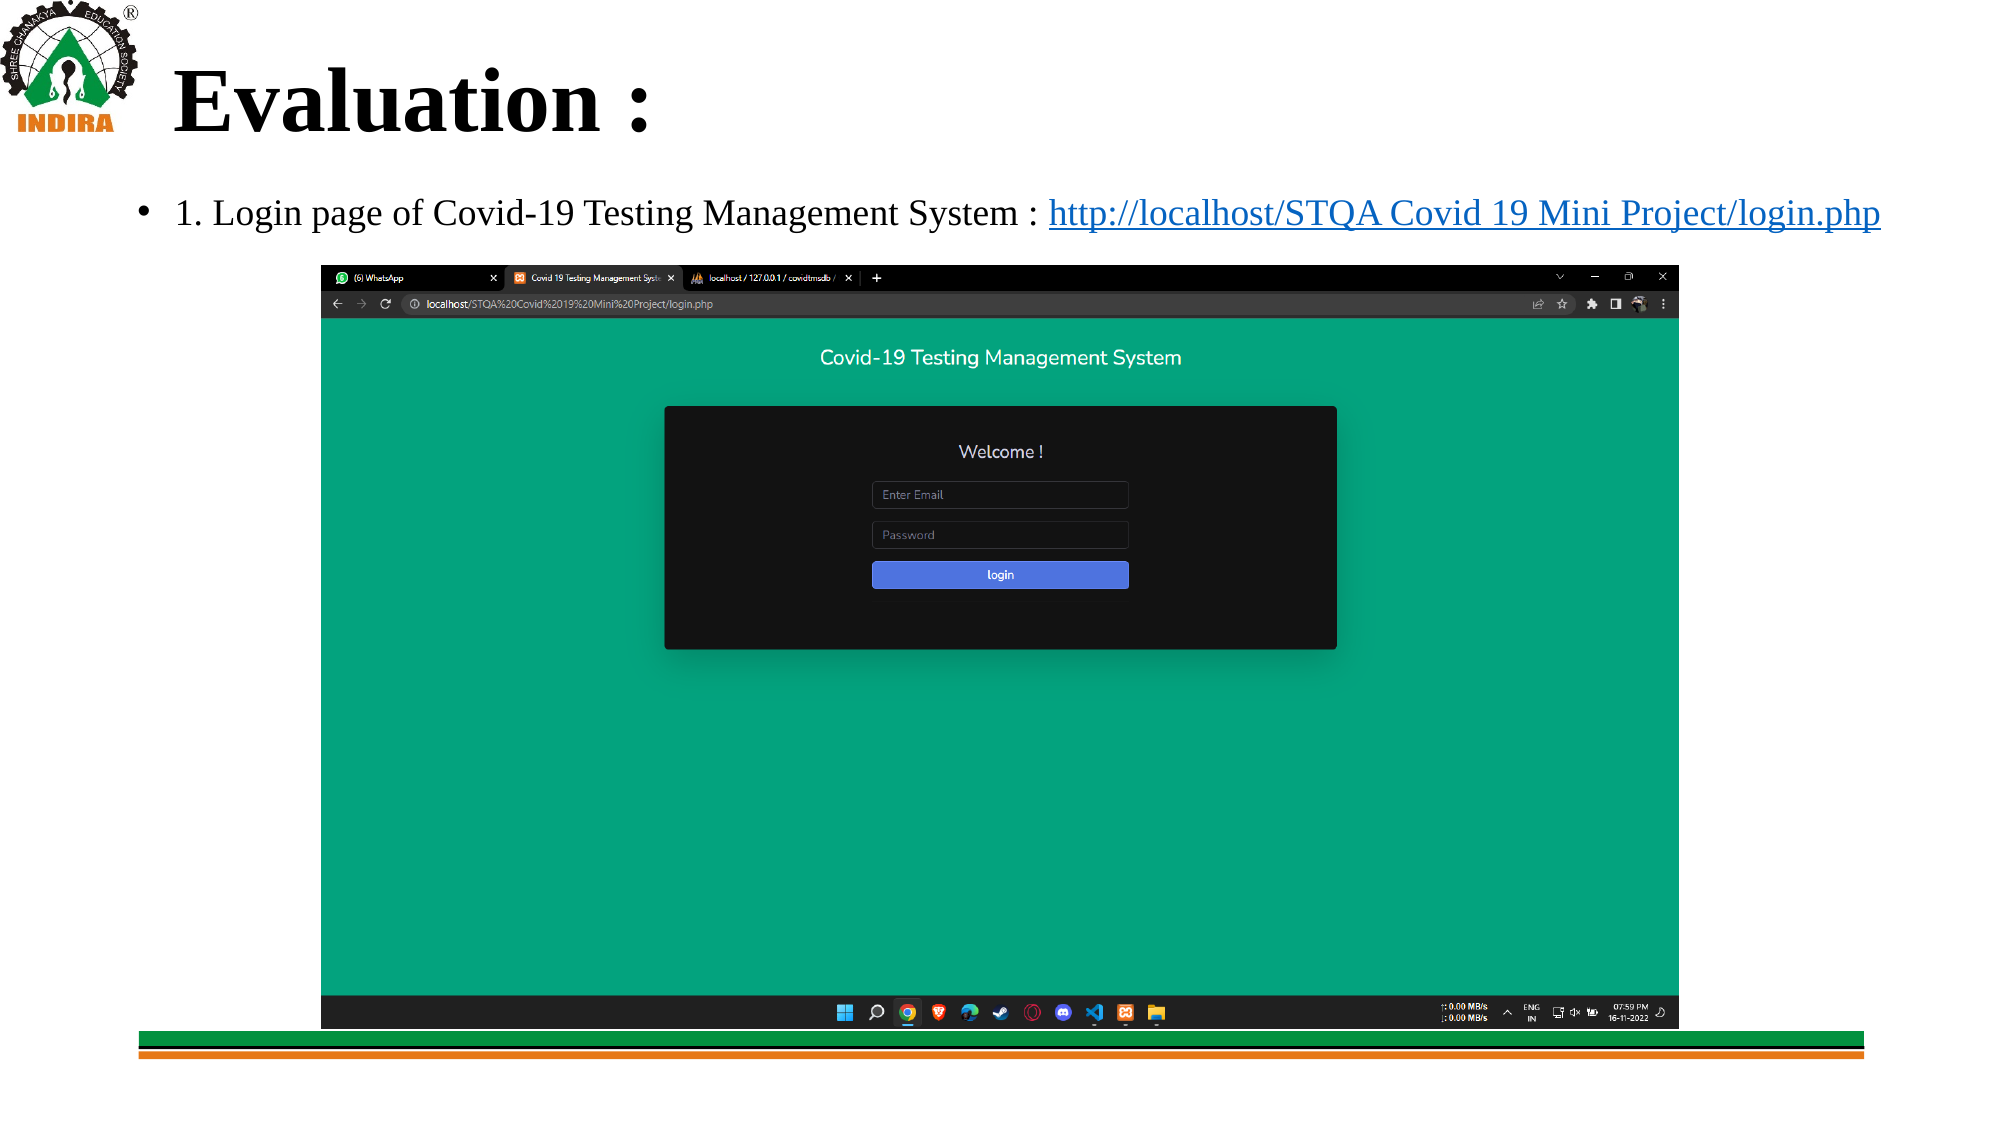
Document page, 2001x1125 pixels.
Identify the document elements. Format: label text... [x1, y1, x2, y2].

title Evaluation : [173, 15, 978, 149]
picture [0, 0, 139, 132]
subtitle 1. Login page of Covid-19 Testing Management System : http://localhost/STQA Covid 19 Mini Project/login.php [137, 149, 1893, 266]
picture [321, 264, 1679, 1029]
